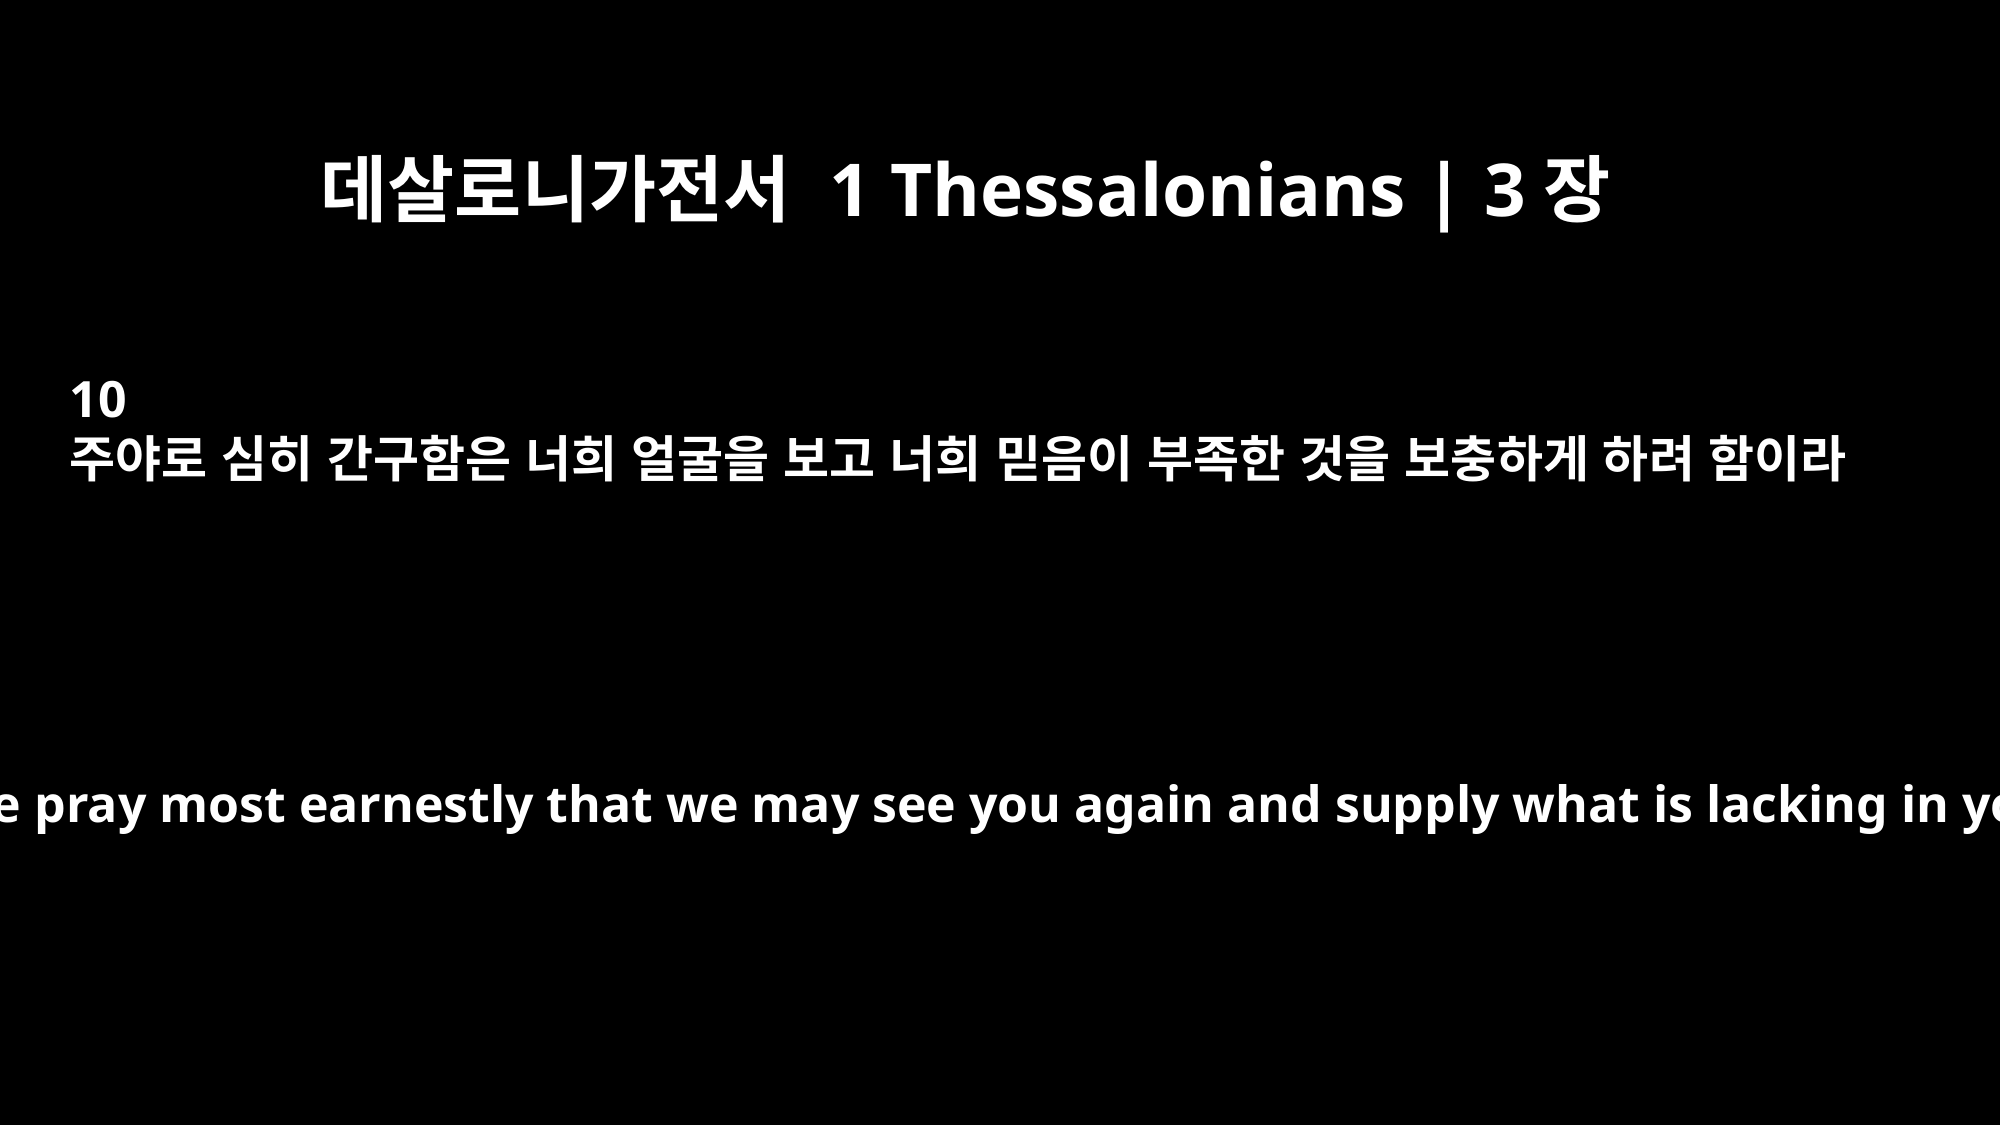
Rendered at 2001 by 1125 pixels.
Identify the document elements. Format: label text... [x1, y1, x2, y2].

text_box 데살로니가전서 1 Thessalonians | 3장 [305, 136, 1626, 239]
text_box 10 주야로 심히 간구함은 너희 얼굴을 보고 너희 믿음이 부족한 것을 보충하게 하려 함이라 [54, 359, 1863, 495]
text_box Night and day we pray most earnestly that we may see you again and supply what is lacking in your faith. [0, 764, 2000, 840]
